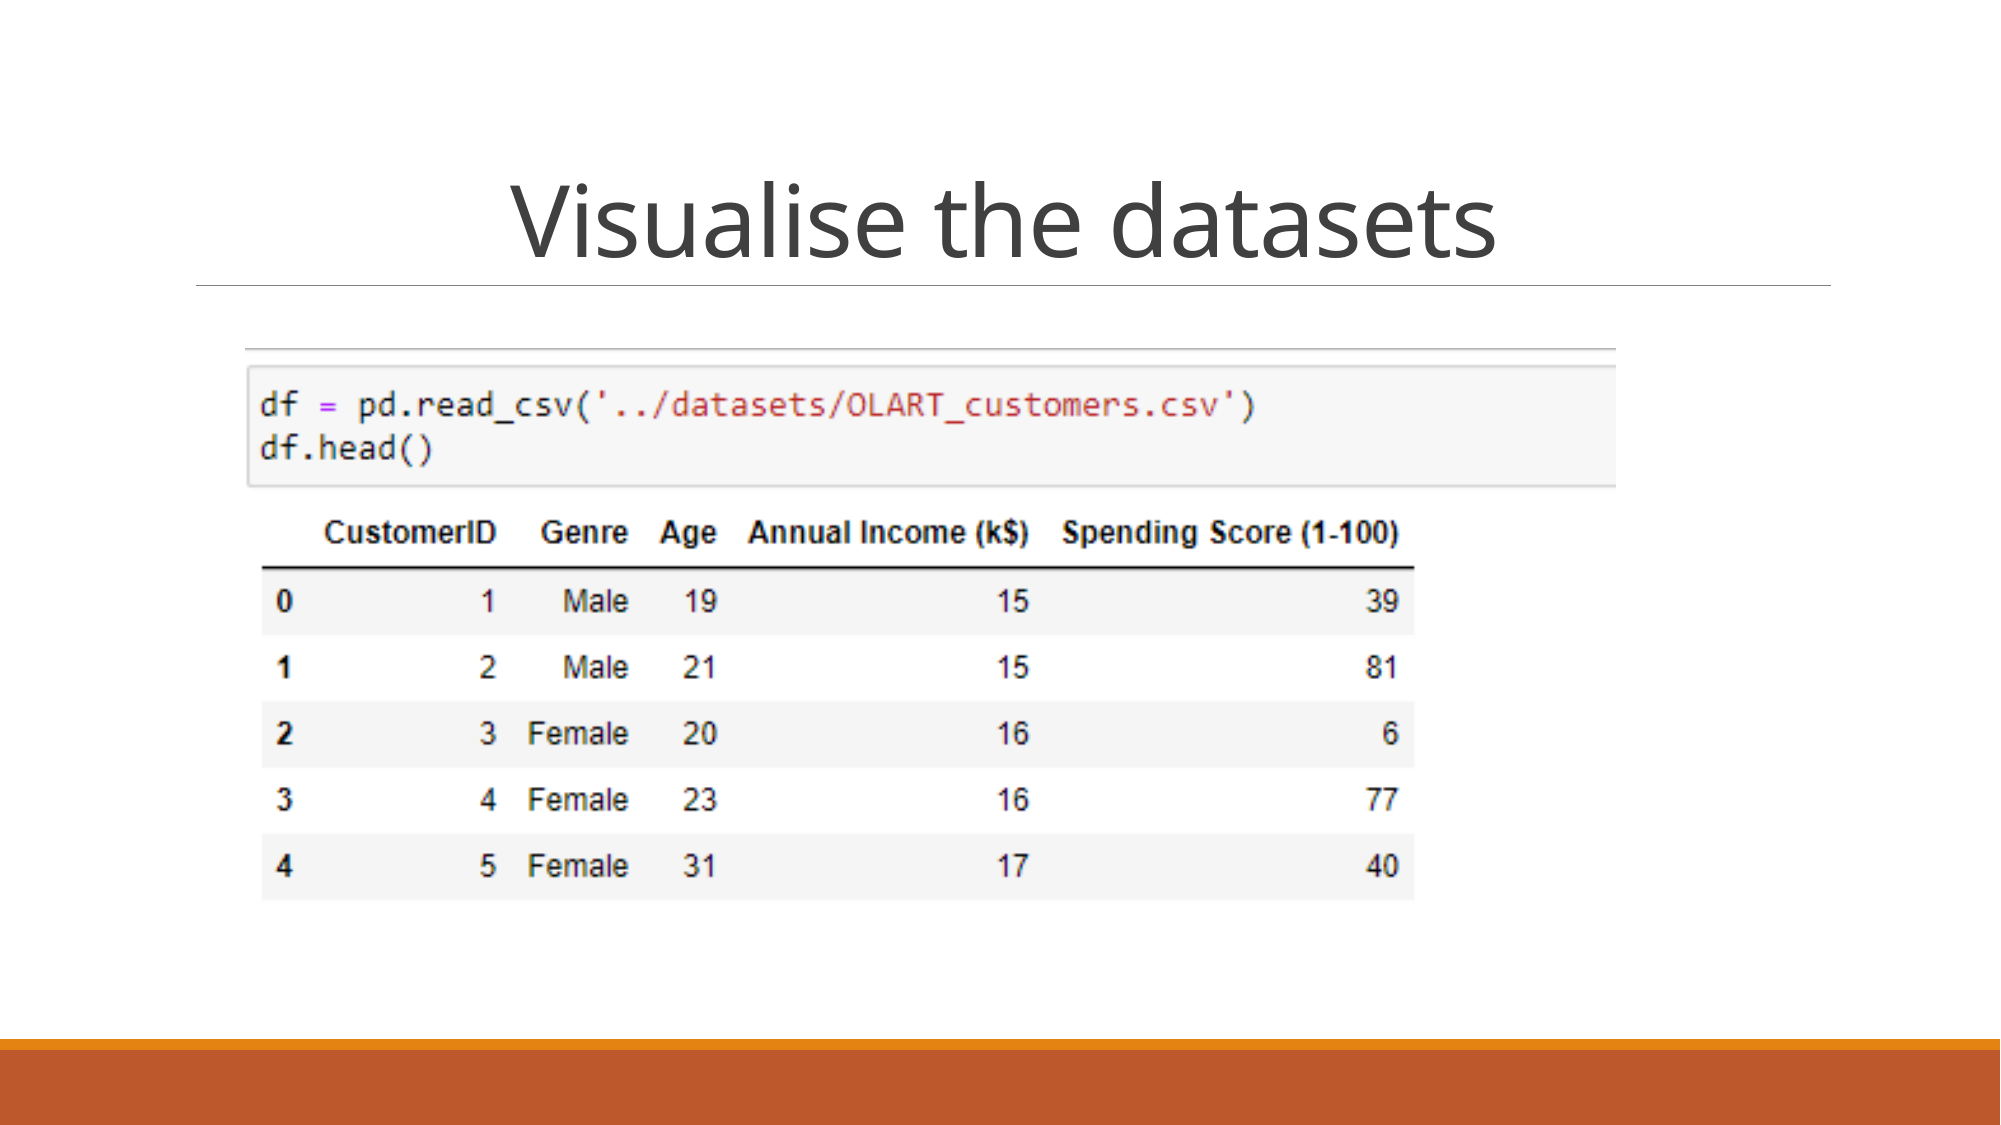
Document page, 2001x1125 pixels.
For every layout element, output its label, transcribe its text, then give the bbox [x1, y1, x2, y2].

picture [244, 348, 1616, 927]
title Visualise the datasets [180, 47, 1830, 285]
